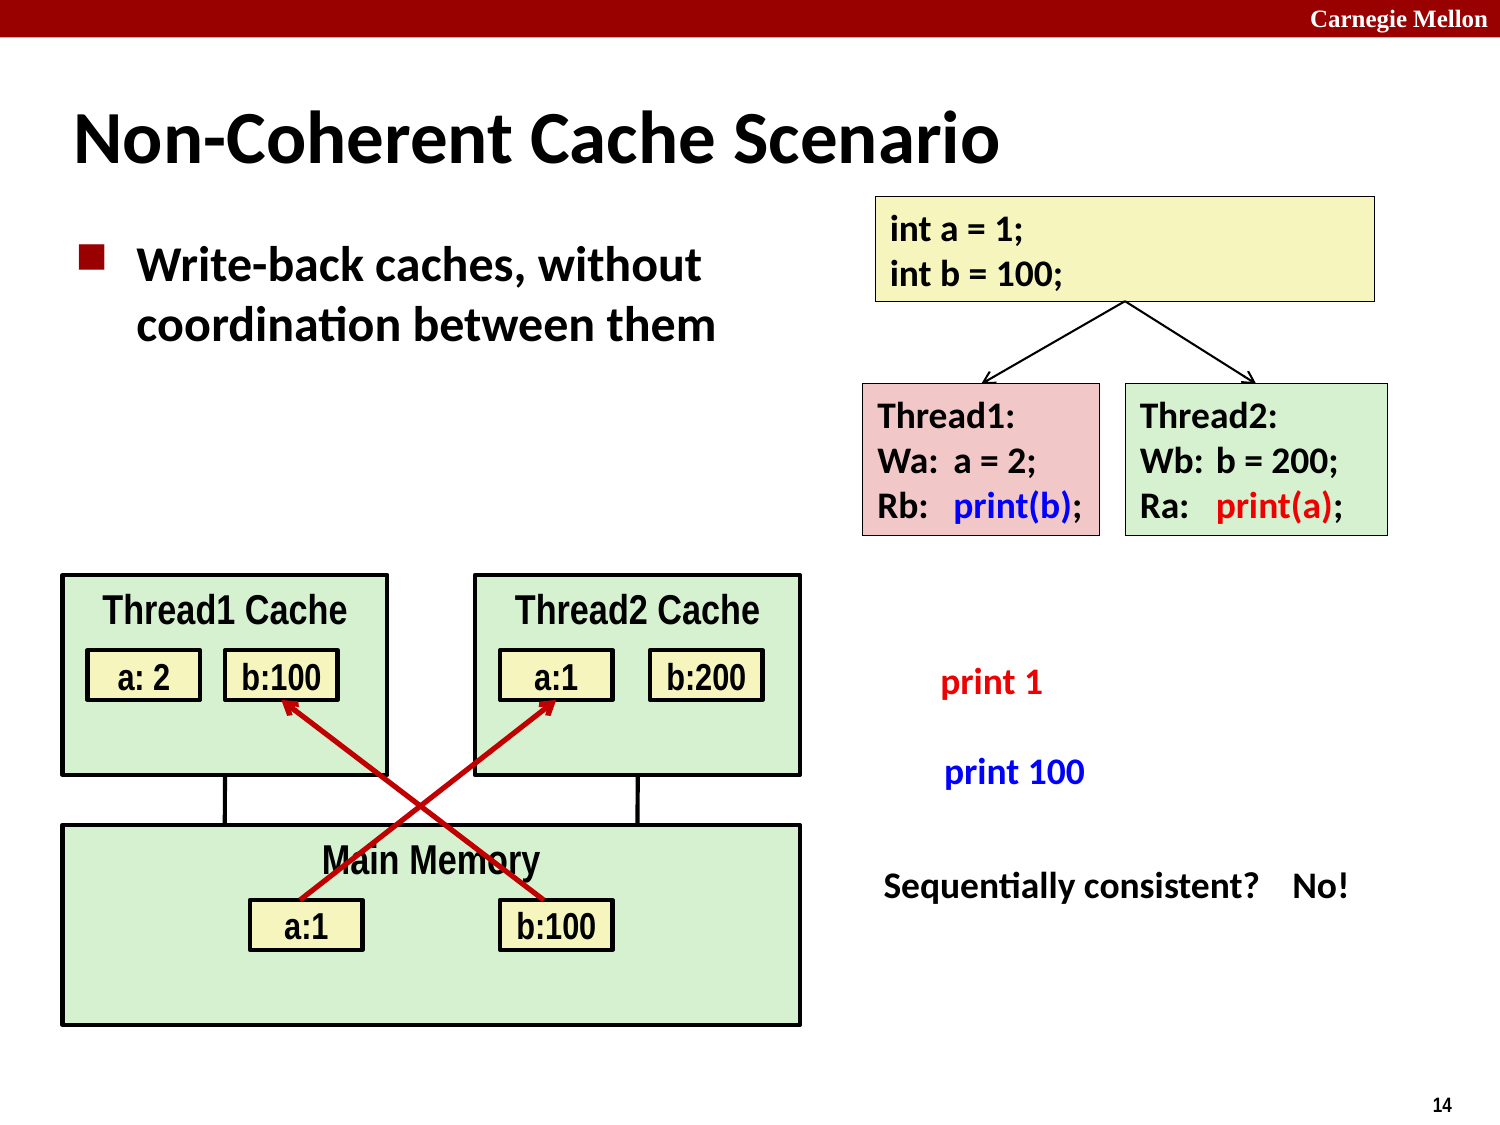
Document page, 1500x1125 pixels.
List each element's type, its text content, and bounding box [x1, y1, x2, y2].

text_box a: 2 [87, 650, 200, 700]
text_box a:1 [249, 909, 363, 950]
text_box b:100 [500, 910, 613, 950]
text_box Main Memory [62, 825, 800, 1025]
list Write-back caches, without coordination between them [64, 223, 763, 488]
text_box Thread1 Cache [62, 575, 388, 775]
title Non-Coherent Cache Scenario [58, 71, 1305, 197]
text_box Thread2 Cache [474, 575, 800, 647]
text_box Sequentially consistent? [868, 853, 1276, 914]
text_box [224, 649, 1102, 901]
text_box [862, 196, 1388, 537]
text_box No! [1277, 853, 1365, 914]
